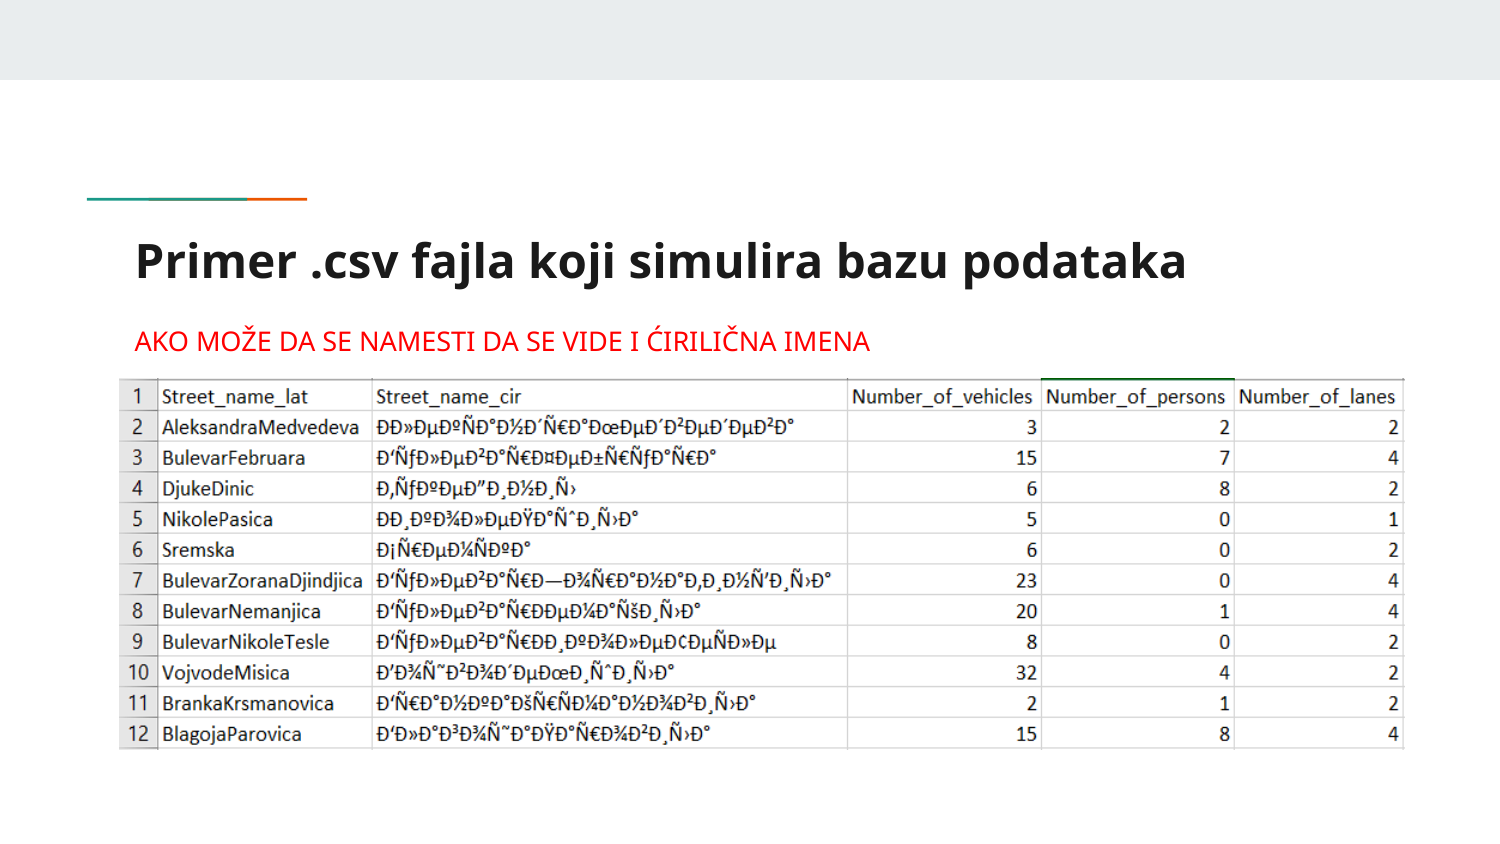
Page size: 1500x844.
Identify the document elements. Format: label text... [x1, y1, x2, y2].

title Primer .csv fajla koji simulira bazu podataka [119, 216, 1381, 304]
list AKO MOŽE DA SE NAMESTI DA SE VIDE I ĆIRILIČNA IMENA [119, 304, 1381, 378]
picture [119, 378, 1406, 751]
